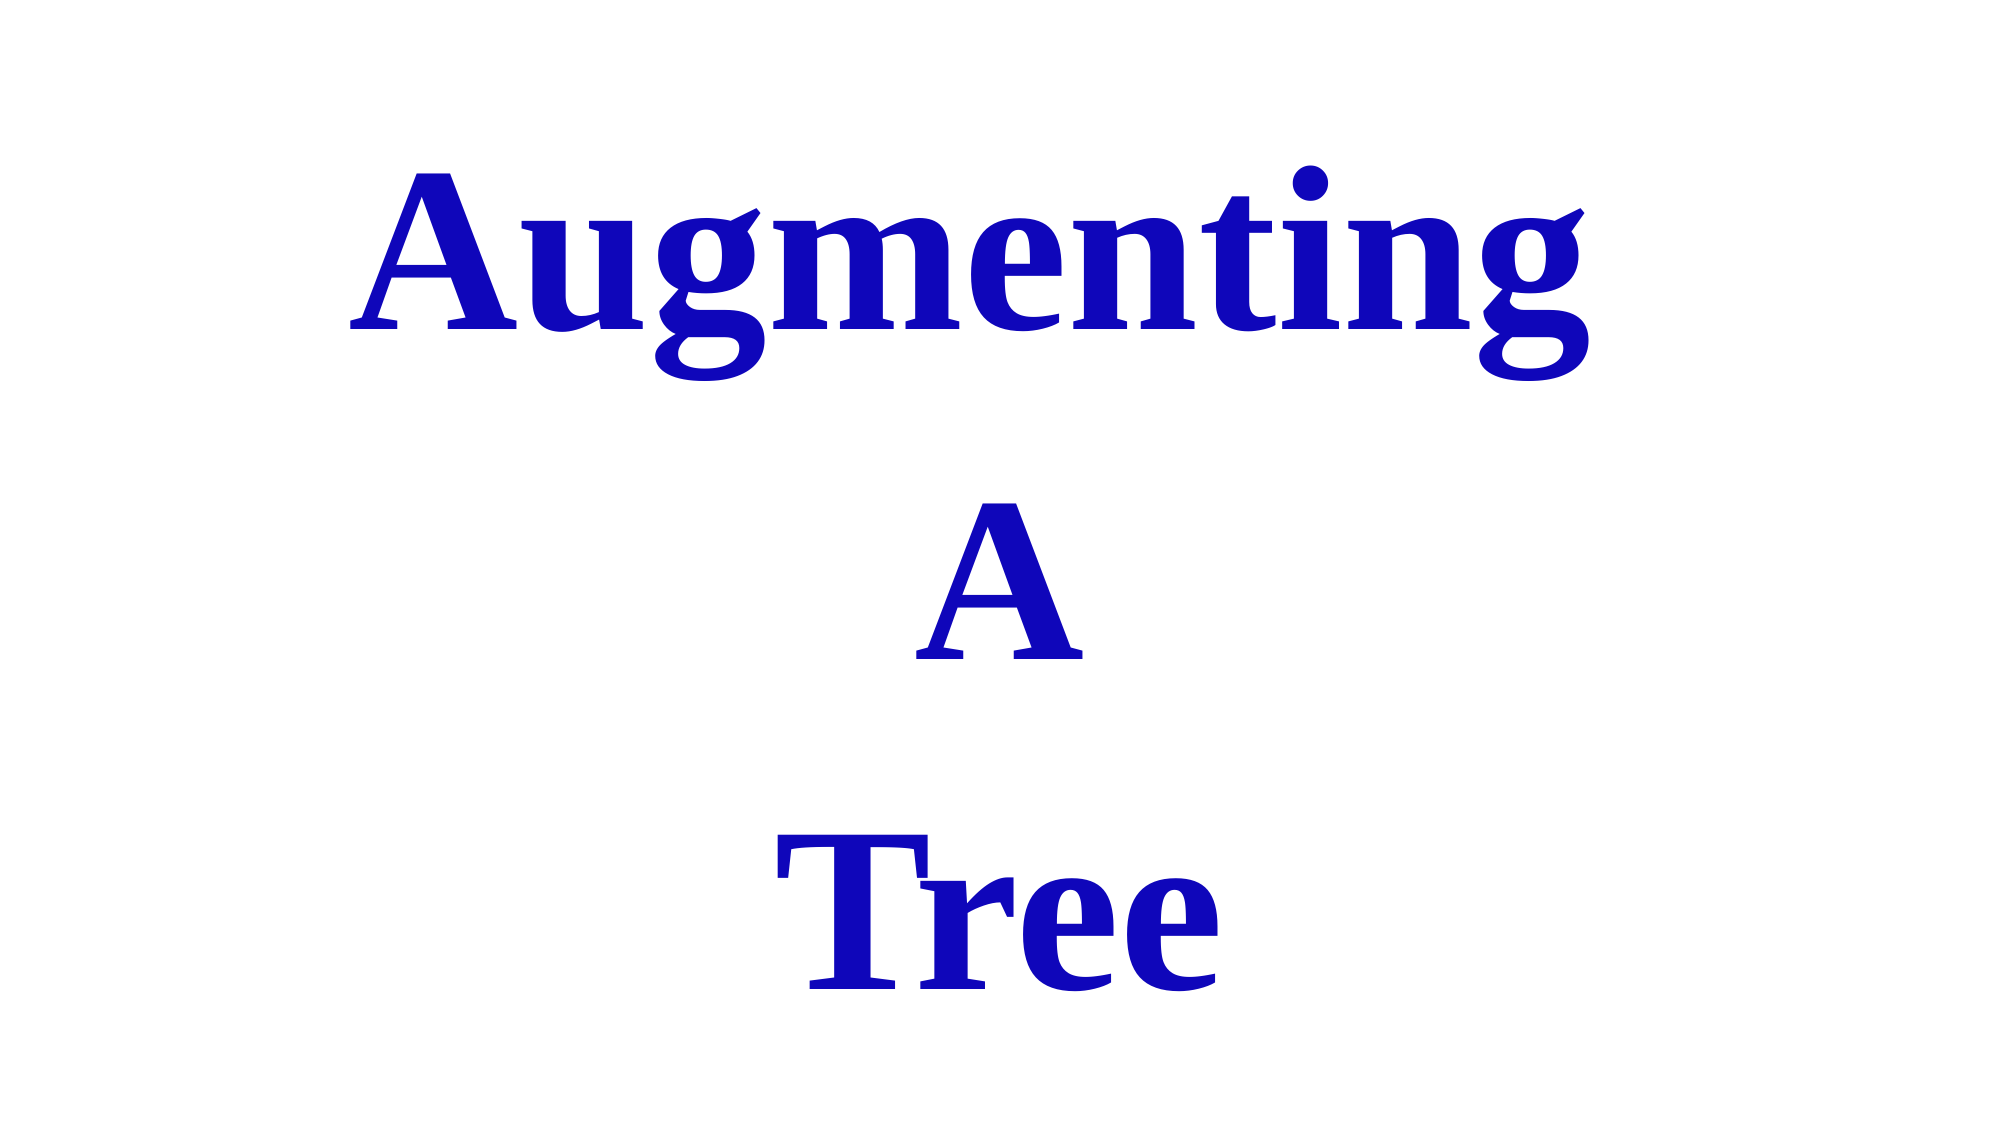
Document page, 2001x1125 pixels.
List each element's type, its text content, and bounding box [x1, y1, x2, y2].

list Augmenting A Tree [99, 86, 1900, 1047]
